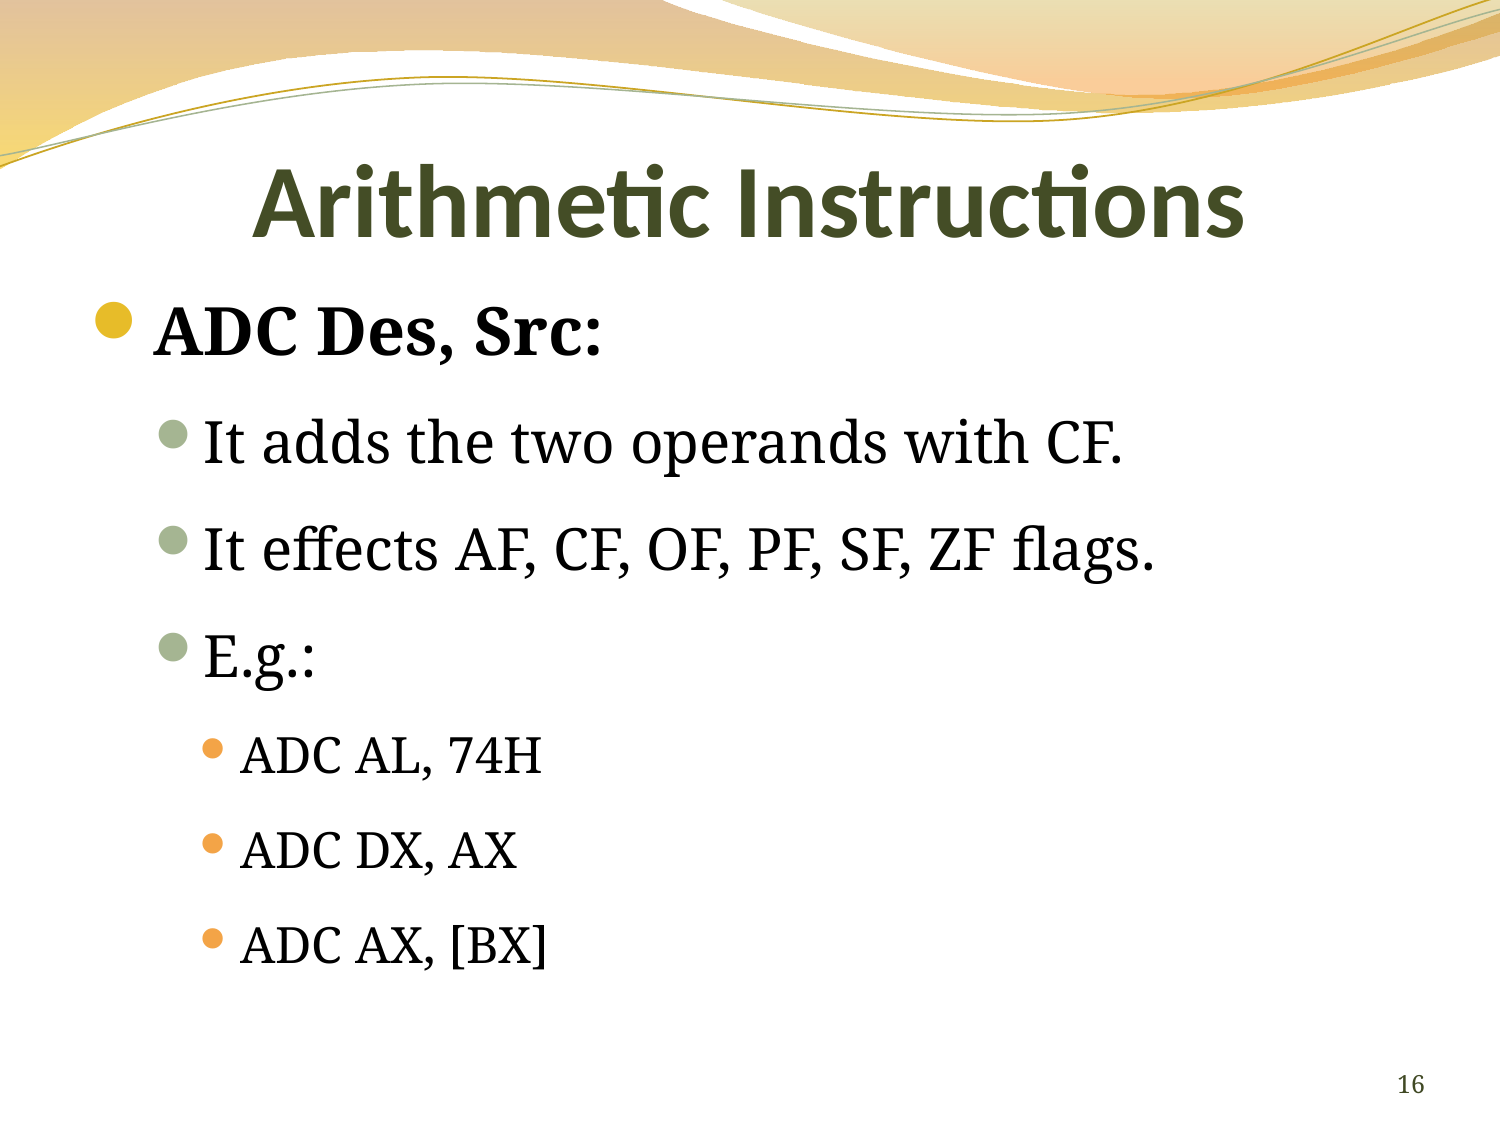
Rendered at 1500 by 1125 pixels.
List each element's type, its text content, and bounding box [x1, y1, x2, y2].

title Arithmetic Instructions [74, 115, 1426, 259]
slide_number 16 [1299, 1042, 1425, 1103]
list ADC Des, Src: It adds the two operands with CF. It effects AF, CF, OF, PF, SF, ZF flags. E.g.: ADC AL, 74H ADC DX, AX ADC AX, [BX] [74, 281, 1426, 1038]
